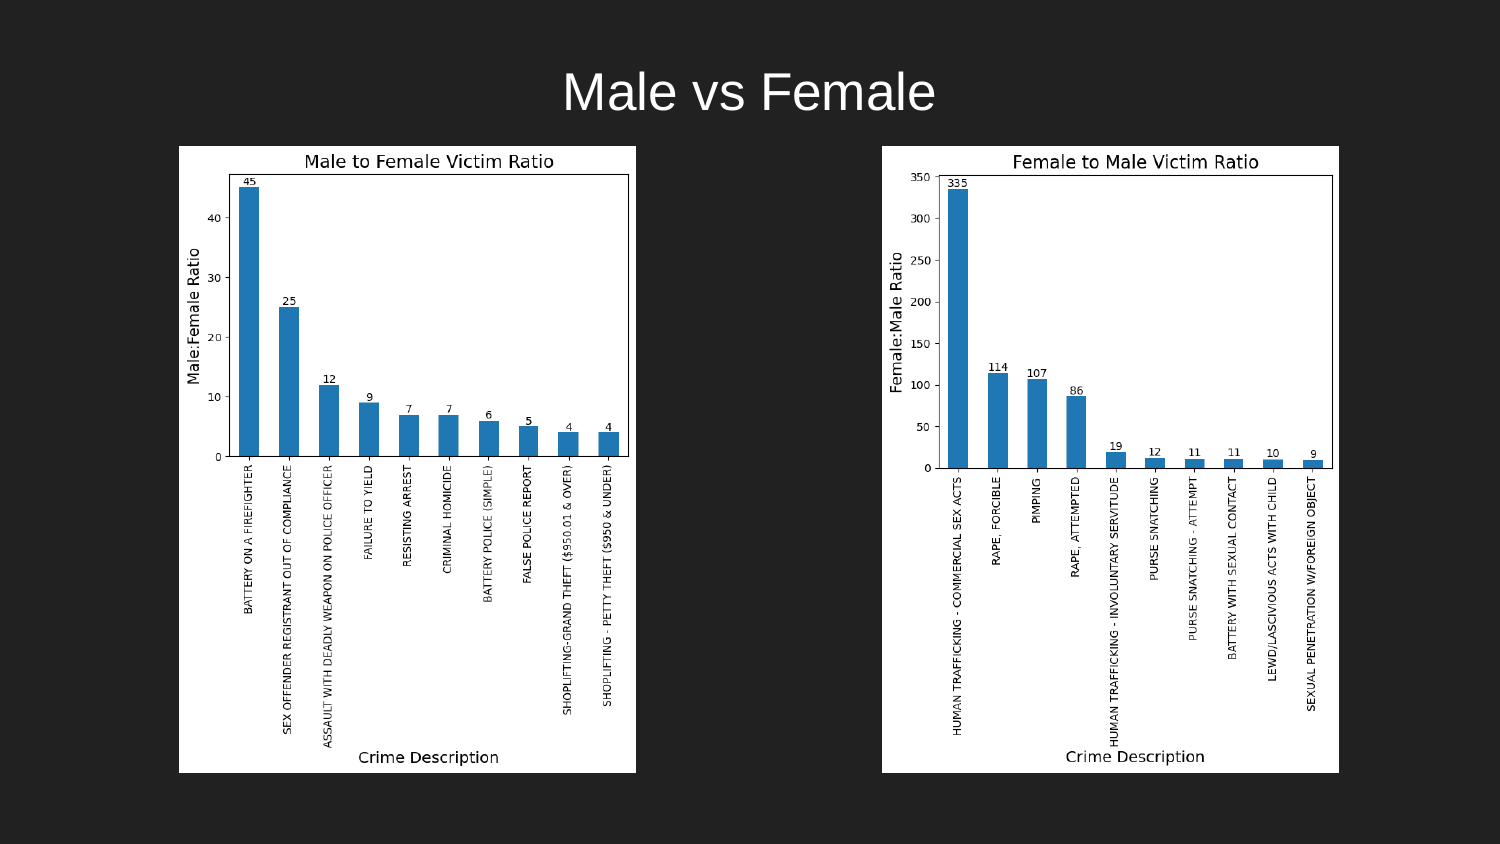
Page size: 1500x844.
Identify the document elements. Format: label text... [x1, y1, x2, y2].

picture [882, 145, 1340, 774]
title Male vs Female [51, 41, 1449, 136]
picture [178, 145, 636, 774]
